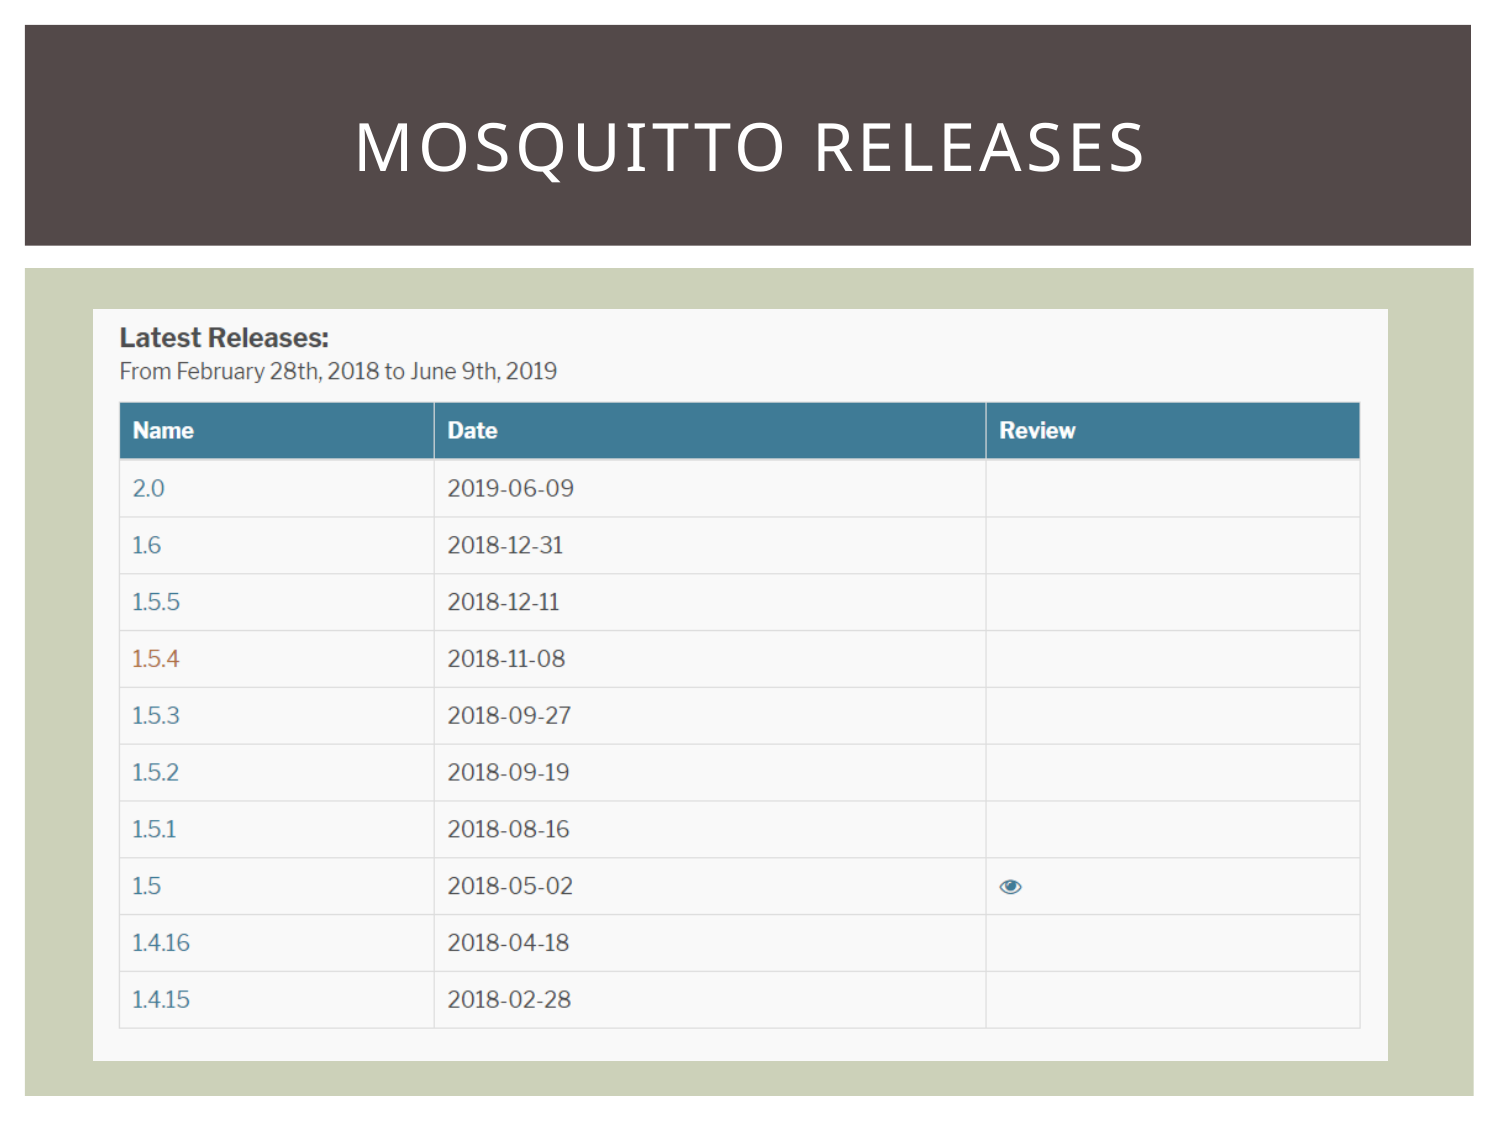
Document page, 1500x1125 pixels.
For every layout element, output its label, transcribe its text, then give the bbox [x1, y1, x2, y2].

picture [93, 308, 1388, 1061]
title Mosquitto releases [62, 58, 1438, 232]
